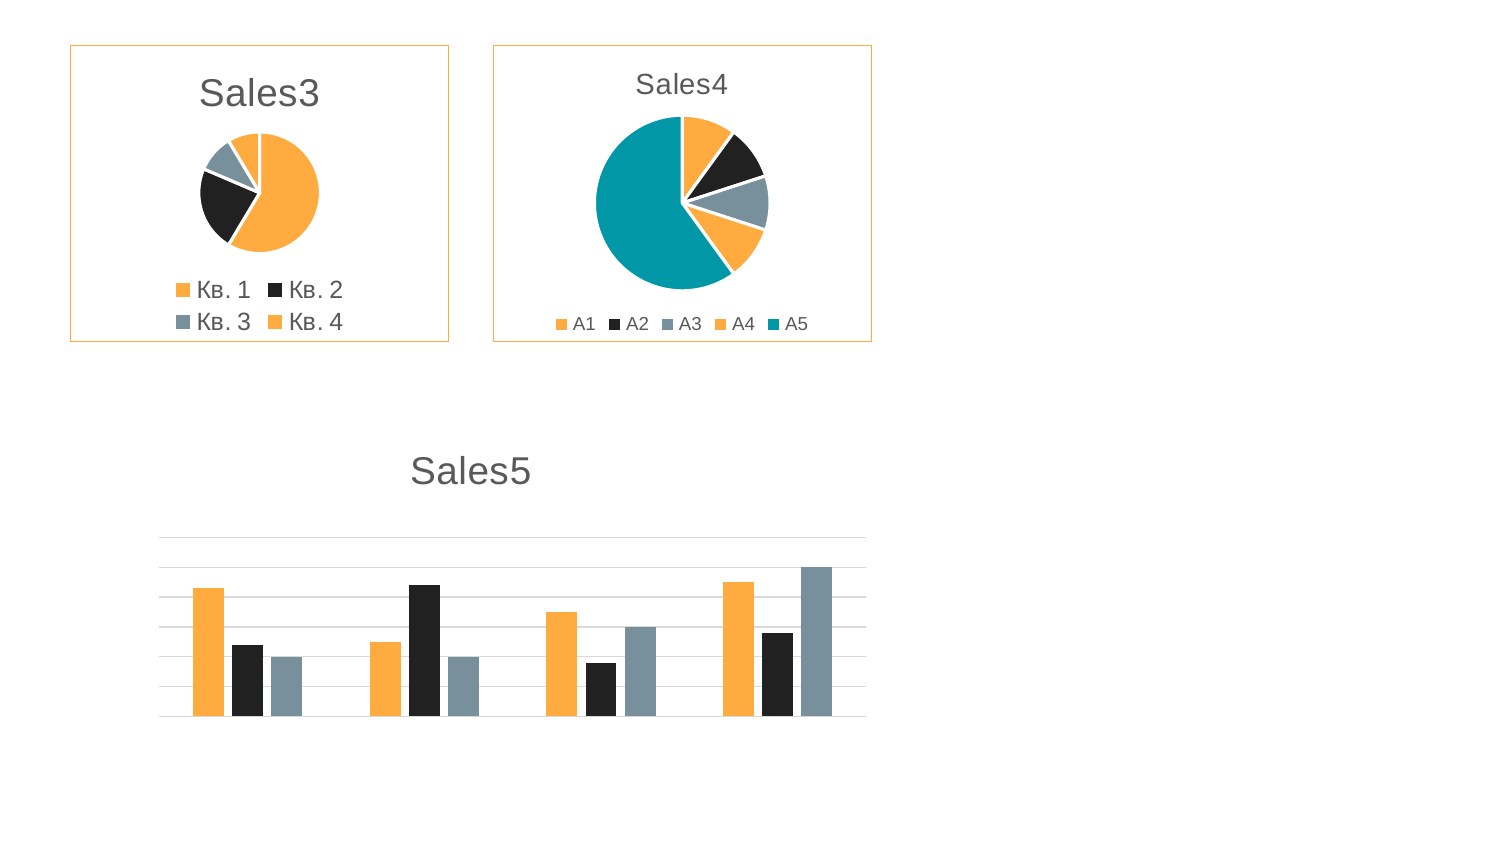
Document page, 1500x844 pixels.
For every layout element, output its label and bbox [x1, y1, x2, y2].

chart [70, 421, 872, 775]
chart [492, 44, 872, 342]
chart [70, 44, 450, 342]
